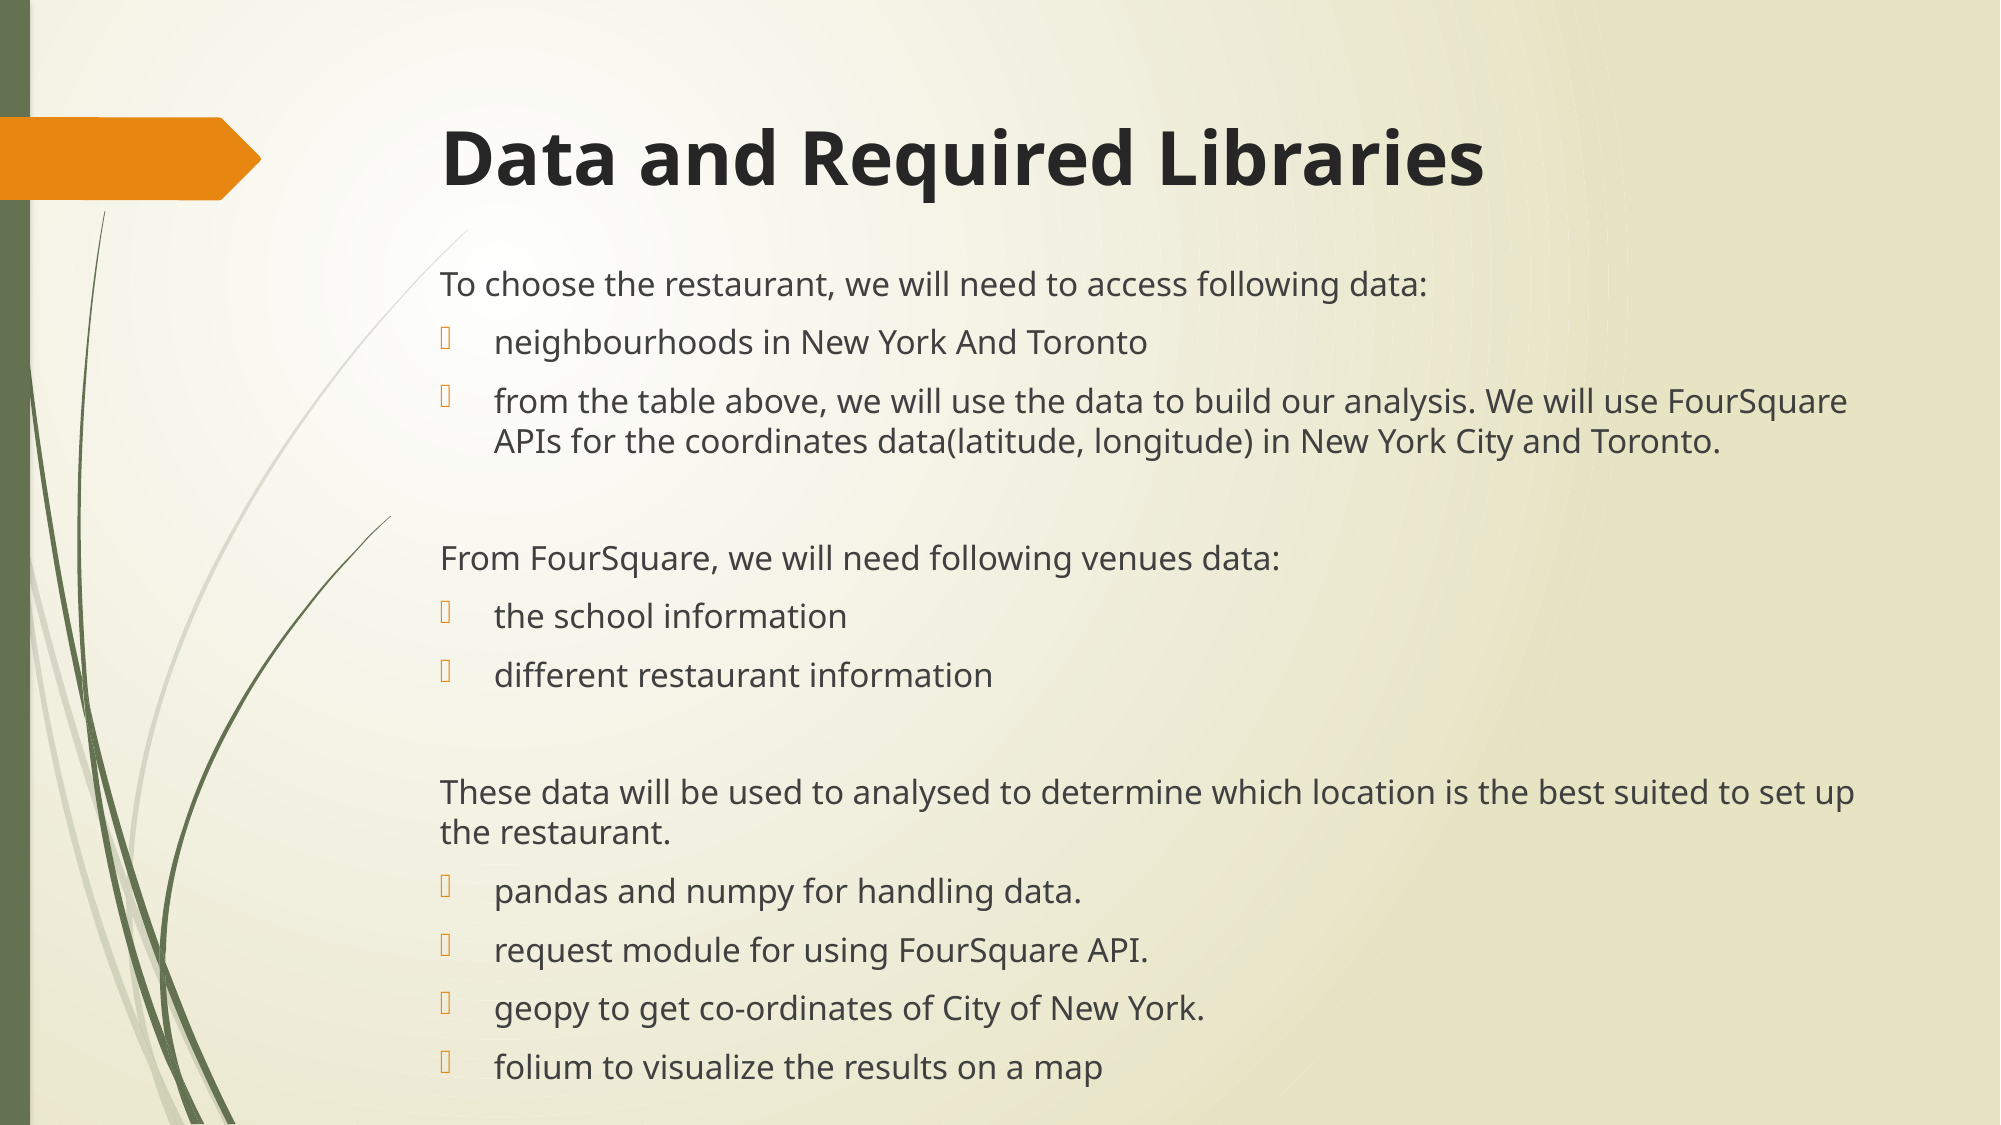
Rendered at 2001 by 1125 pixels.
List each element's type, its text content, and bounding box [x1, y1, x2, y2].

list To choose the restaurant, we will need to access following data: neighbourhoods in New York And Toronto from the table above, we will use the data to build our analysis. We will use FourSquare APIs for the coordinates data(latitude, longitude) in New York City and Toronto. From FourSquare, we will need following venues data: the school information different restaurant information These data will be used to analysed to determine which location is the best suited to set up the restaurant. pandas and numpy for handling data. request module for using FourSquare API. geopy to get co-ordinates of City of New York. folium to visualize the results on a map [424, 255, 1888, 1102]
title Data and Required Libraries [425, 102, 1888, 255]
